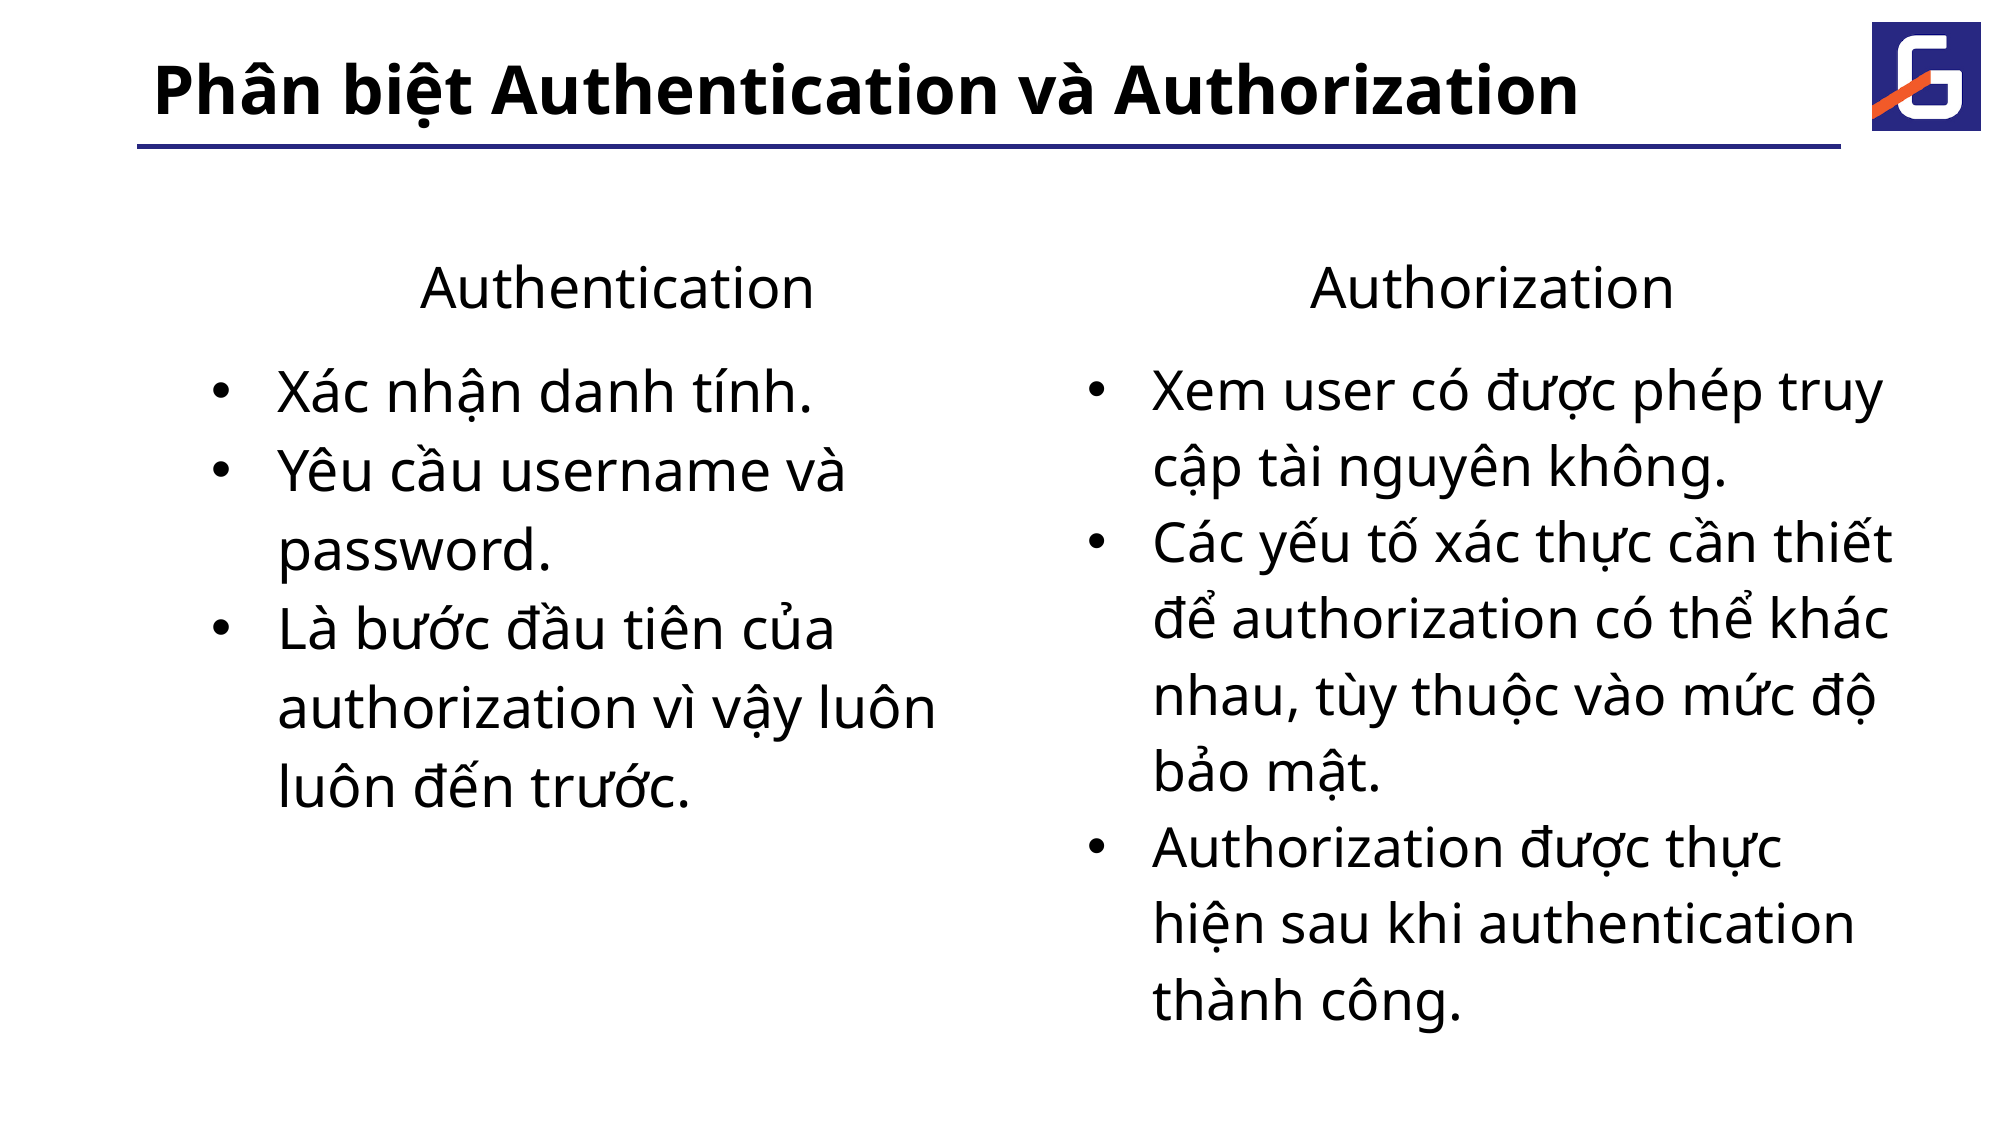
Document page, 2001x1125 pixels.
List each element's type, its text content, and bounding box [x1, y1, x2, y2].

picture [1872, 22, 1981, 131]
list [137, 183, 1000, 1014]
list [162, 208, 1025, 1039]
list Authentication Xác nhận danh tính. Yêu cầu username và password. Là bước đầu tiên của authorization vì vậy luôn luôn đến trước. [187, 233, 1050, 1064]
title Phân biệt Authentication và Authorization [137, 26, 1863, 160]
list Authorization Xem user có được phép truy cập tài nguyên không. Các yếu tố xác thực cần thiết để authorization có thể khác nhau, tùy thuộc vào mức độ bảo mật. Authorization được thực hiện sau khi authentication thành công. [1062, 233, 1925, 1064]
